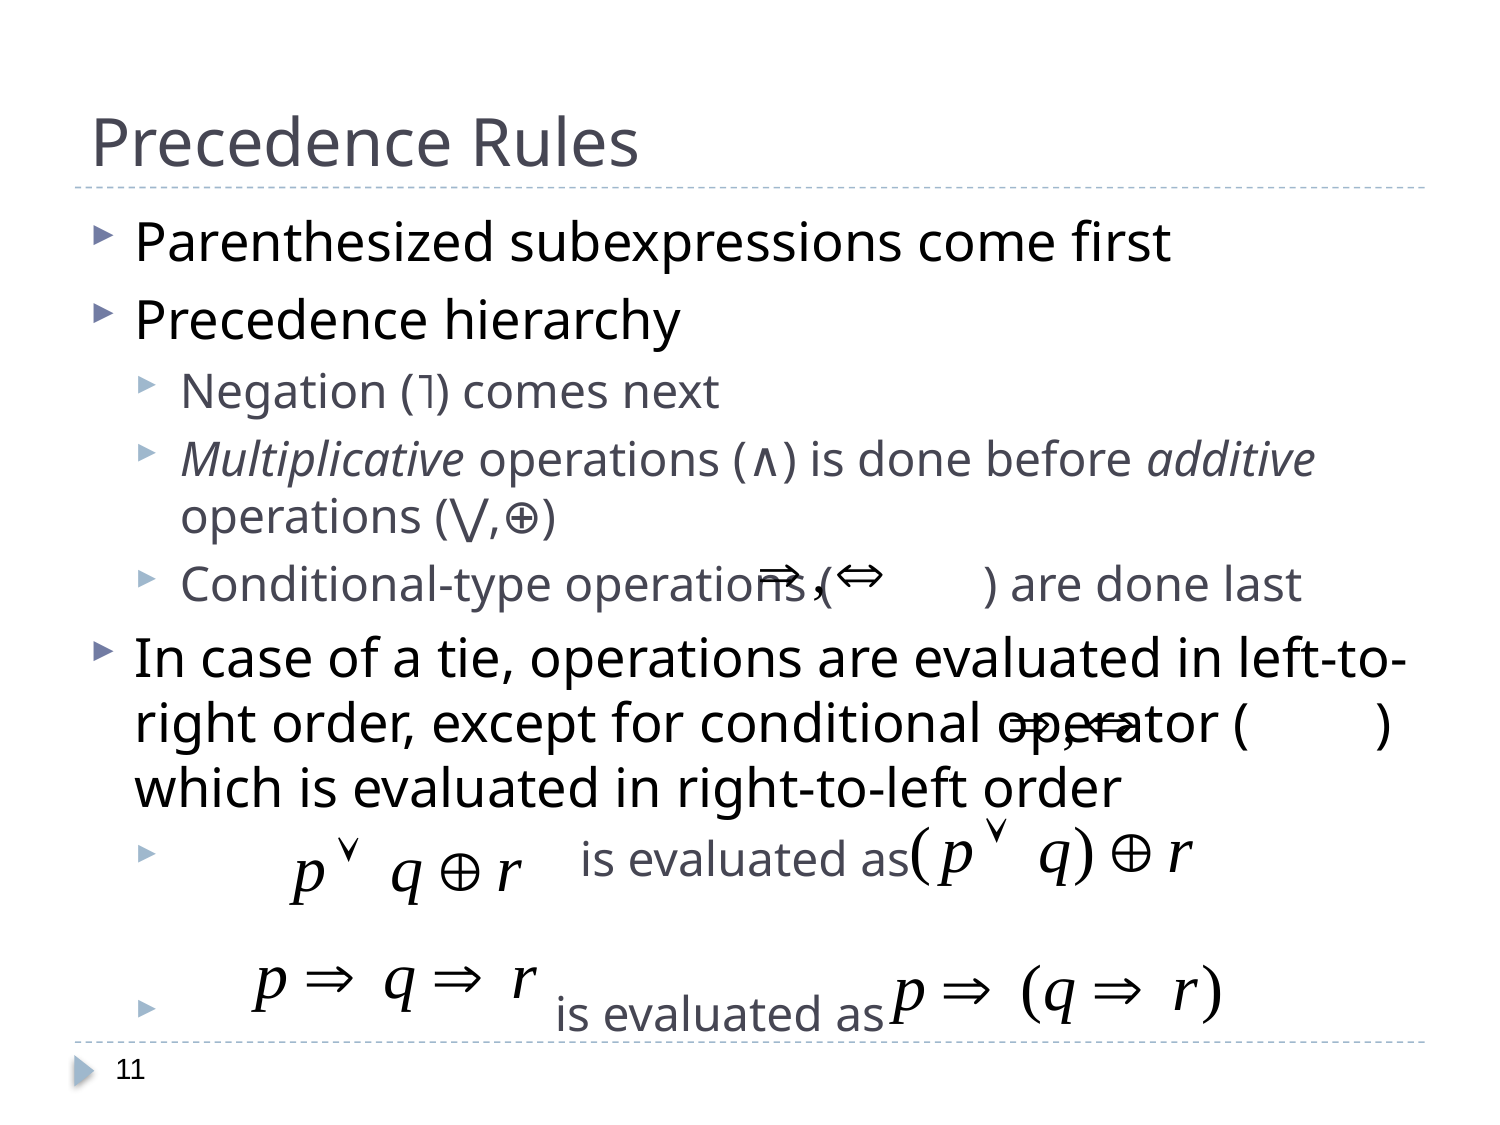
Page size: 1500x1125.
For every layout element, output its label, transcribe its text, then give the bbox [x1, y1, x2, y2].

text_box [237, 949, 552, 1027]
title Precedence Rules [75, 24, 1425, 188]
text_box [874, 949, 1234, 1038]
slide_number 11 [100, 1042, 426, 1103]
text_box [999, 699, 1156, 767]
list Parenthesized subexpressions come first Precedence hierarchy Negation (˥) comes next Multiplicative operations (∧) is done before additive operations (⋁,⊕) Conditional-type operations ( ) are done last In case of a tie, operations are evaluated in left-to-right order, except for conditional operator ( ) which is evaluated in right-to-left order is evaluated as is evaluated as [75, 200, 1425, 1010]
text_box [899, 812, 1209, 900]
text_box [274, 831, 540, 920]
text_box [749, 549, 906, 617]
